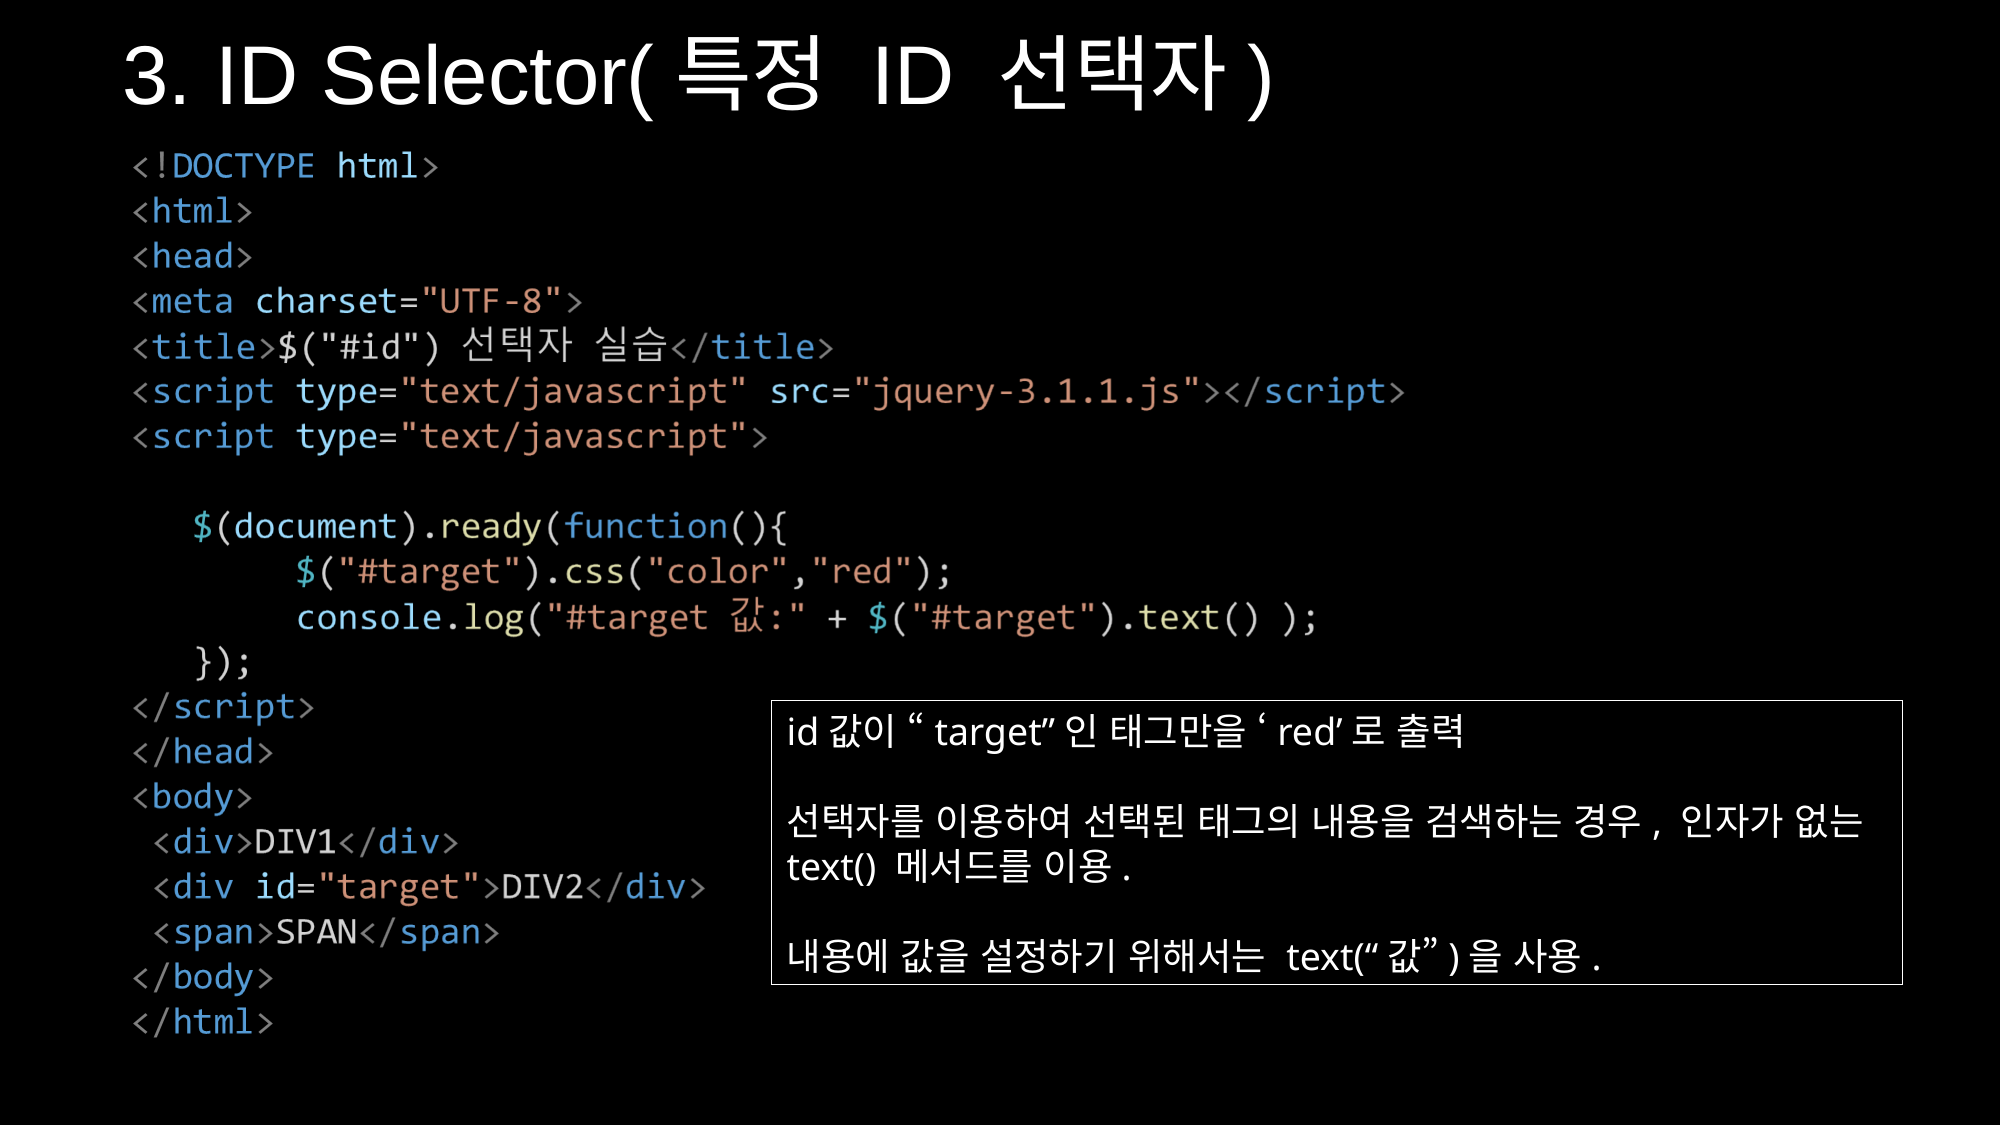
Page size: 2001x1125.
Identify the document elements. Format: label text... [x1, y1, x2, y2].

text_box 3. ID Selector(특정 ID 선택자) [107, 13, 1954, 129]
text_box id값이 “target”인 태그만을 ‘red’로 출력 선택자를 이용하여 선택된 태그의 내용을 검색하는 경우, 인자가 없는 text() 메서드를 이용. 내용에 값을 설정하기 위해서는 text(“값”)을 사용. [1852, 700, 1903, 985]
picture [107, 129, 1852, 1067]
